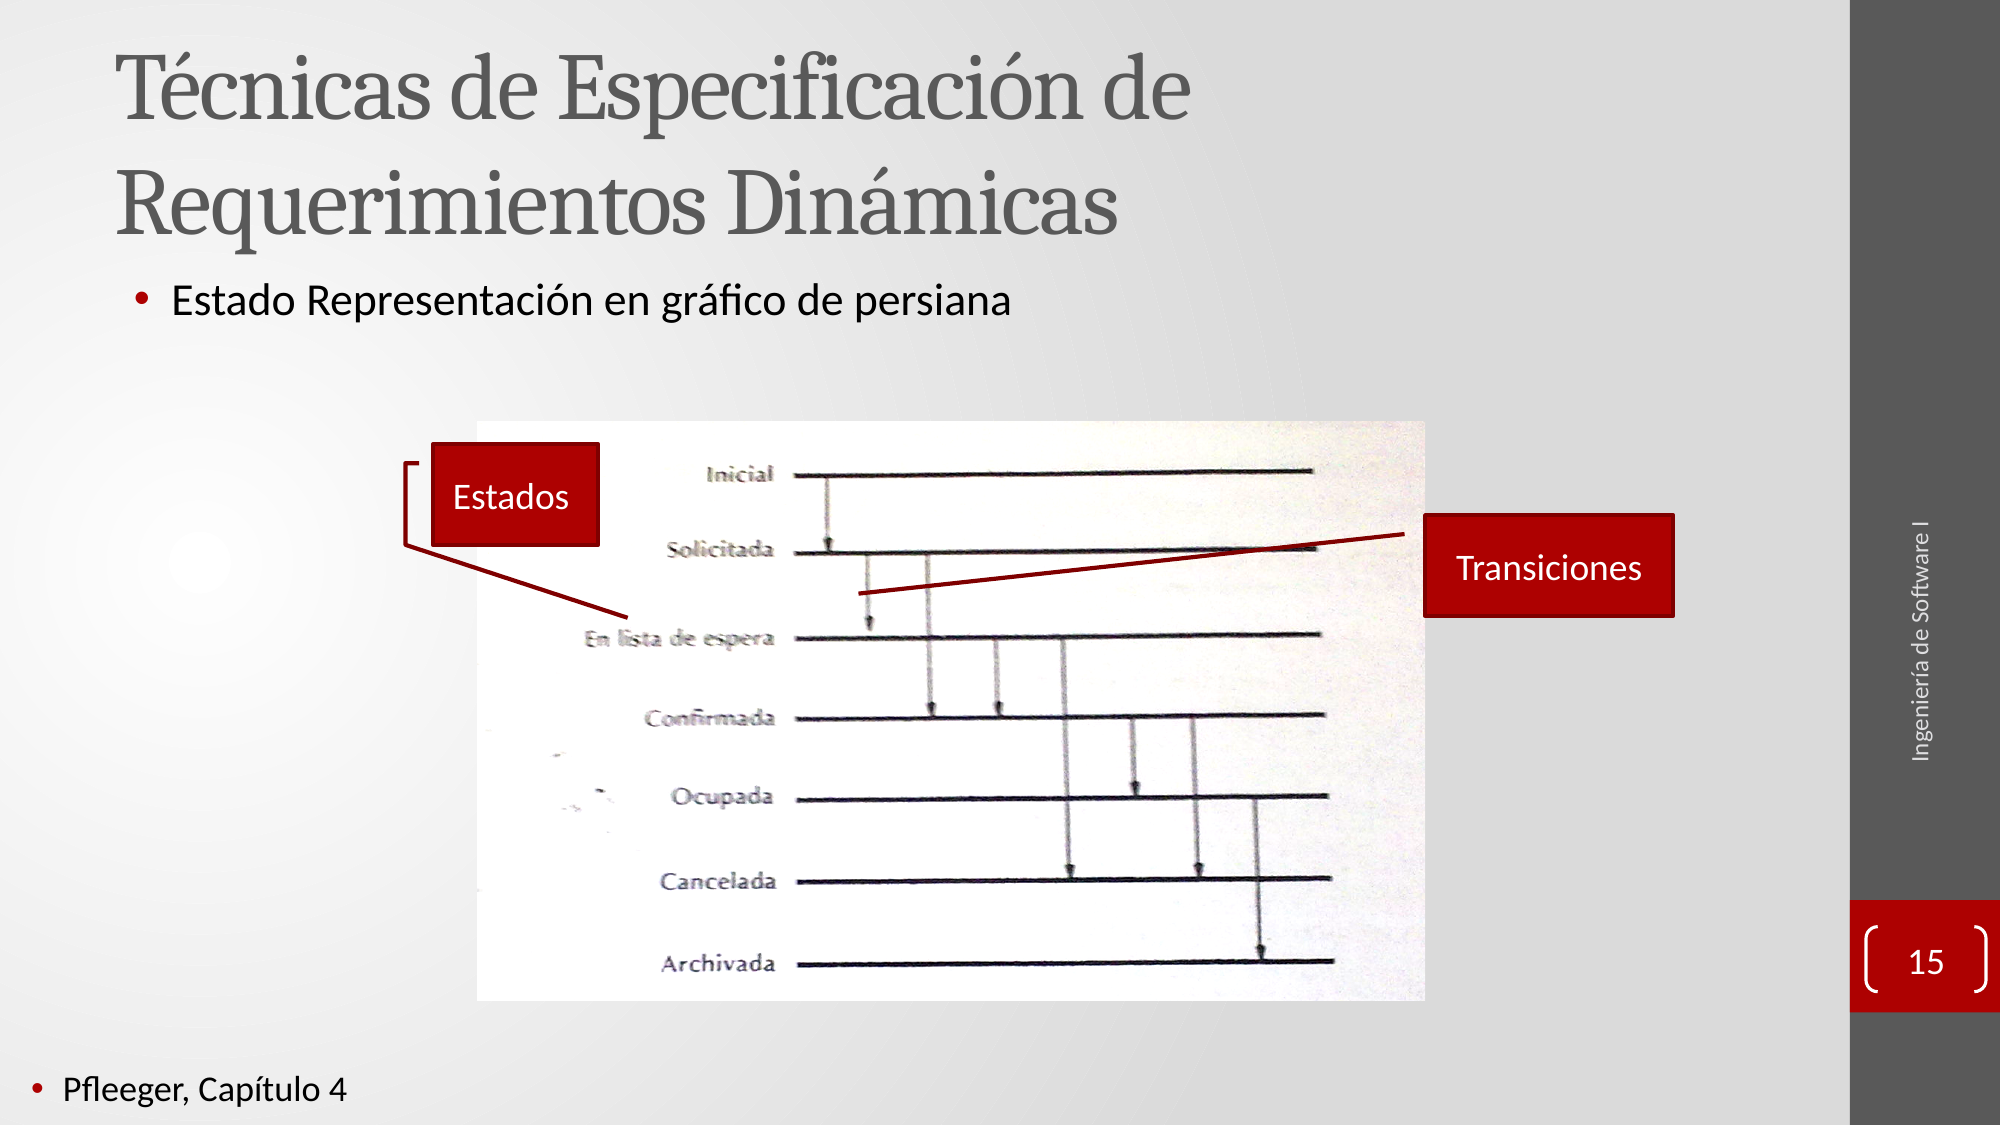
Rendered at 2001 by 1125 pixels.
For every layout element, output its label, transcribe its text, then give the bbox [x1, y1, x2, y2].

list Pfleeger, Capítulo 4 [0, 1058, 688, 1117]
picture [476, 421, 1426, 1002]
list Estado Representación en gráfico de persiana [99, 262, 1767, 1050]
text_box Estados [403, 461, 473, 570]
text_box Transiciones [1436, 513, 1675, 618]
slide_number 15 [1864, 925, 1988, 994]
footer Ingeniería de Software I [1878, 500, 1959, 889]
title Técnicas de Especificación de Requerimientos Dinámicas [99, 45, 1767, 233]
text_box Estados [431, 442, 473, 547]
